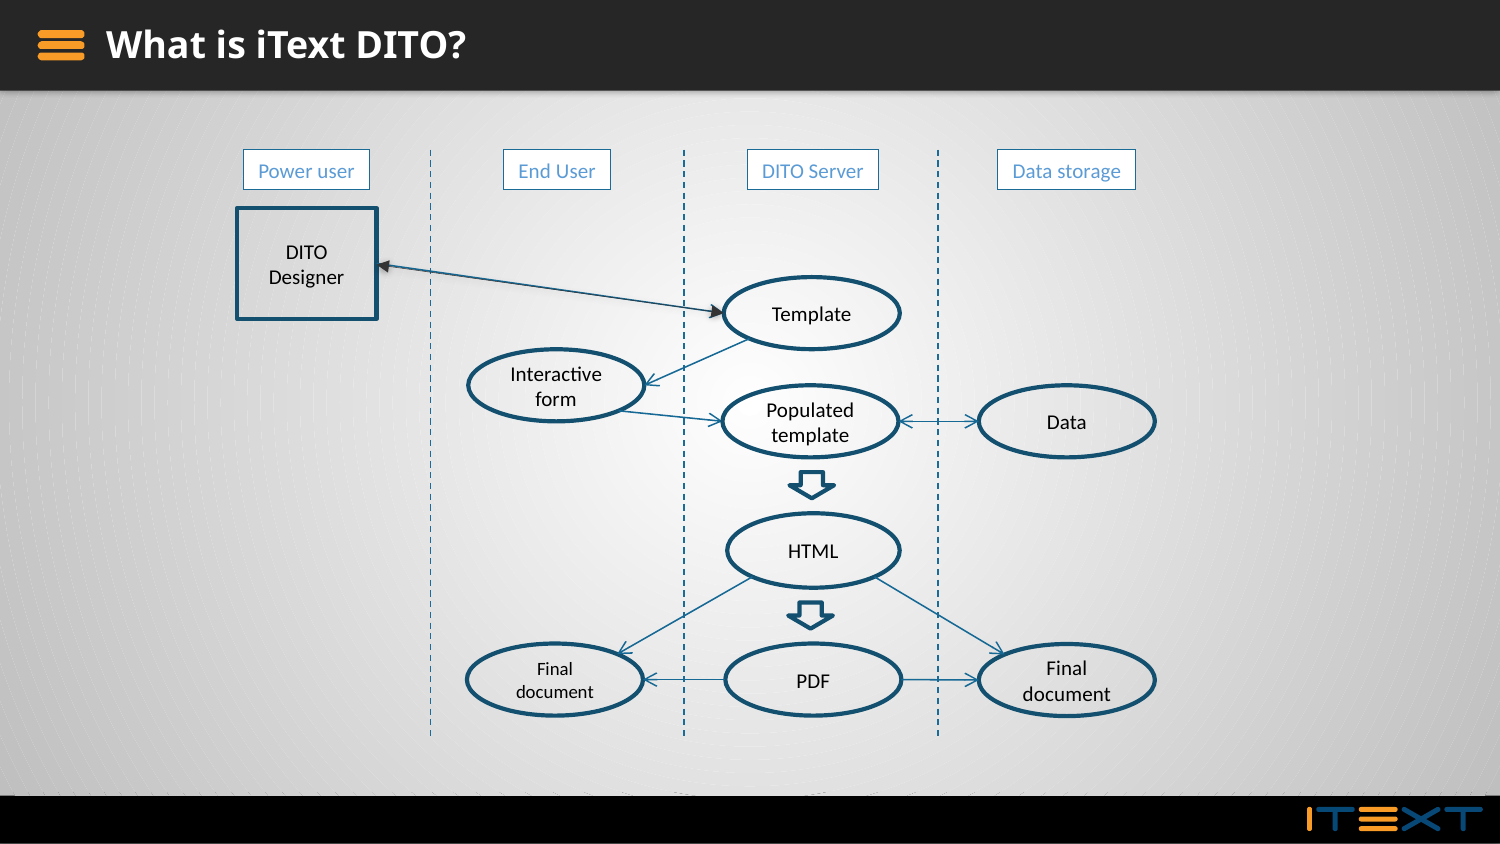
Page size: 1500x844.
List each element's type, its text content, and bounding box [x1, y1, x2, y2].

text_box What is iText DITO? [91, 18, 1341, 80]
picture [37, 29, 85, 61]
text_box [236, 149, 1156, 736]
text_box [0, 0, 1500, 91]
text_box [376, 264, 724, 314]
text_box [0, 98, 1500, 798]
